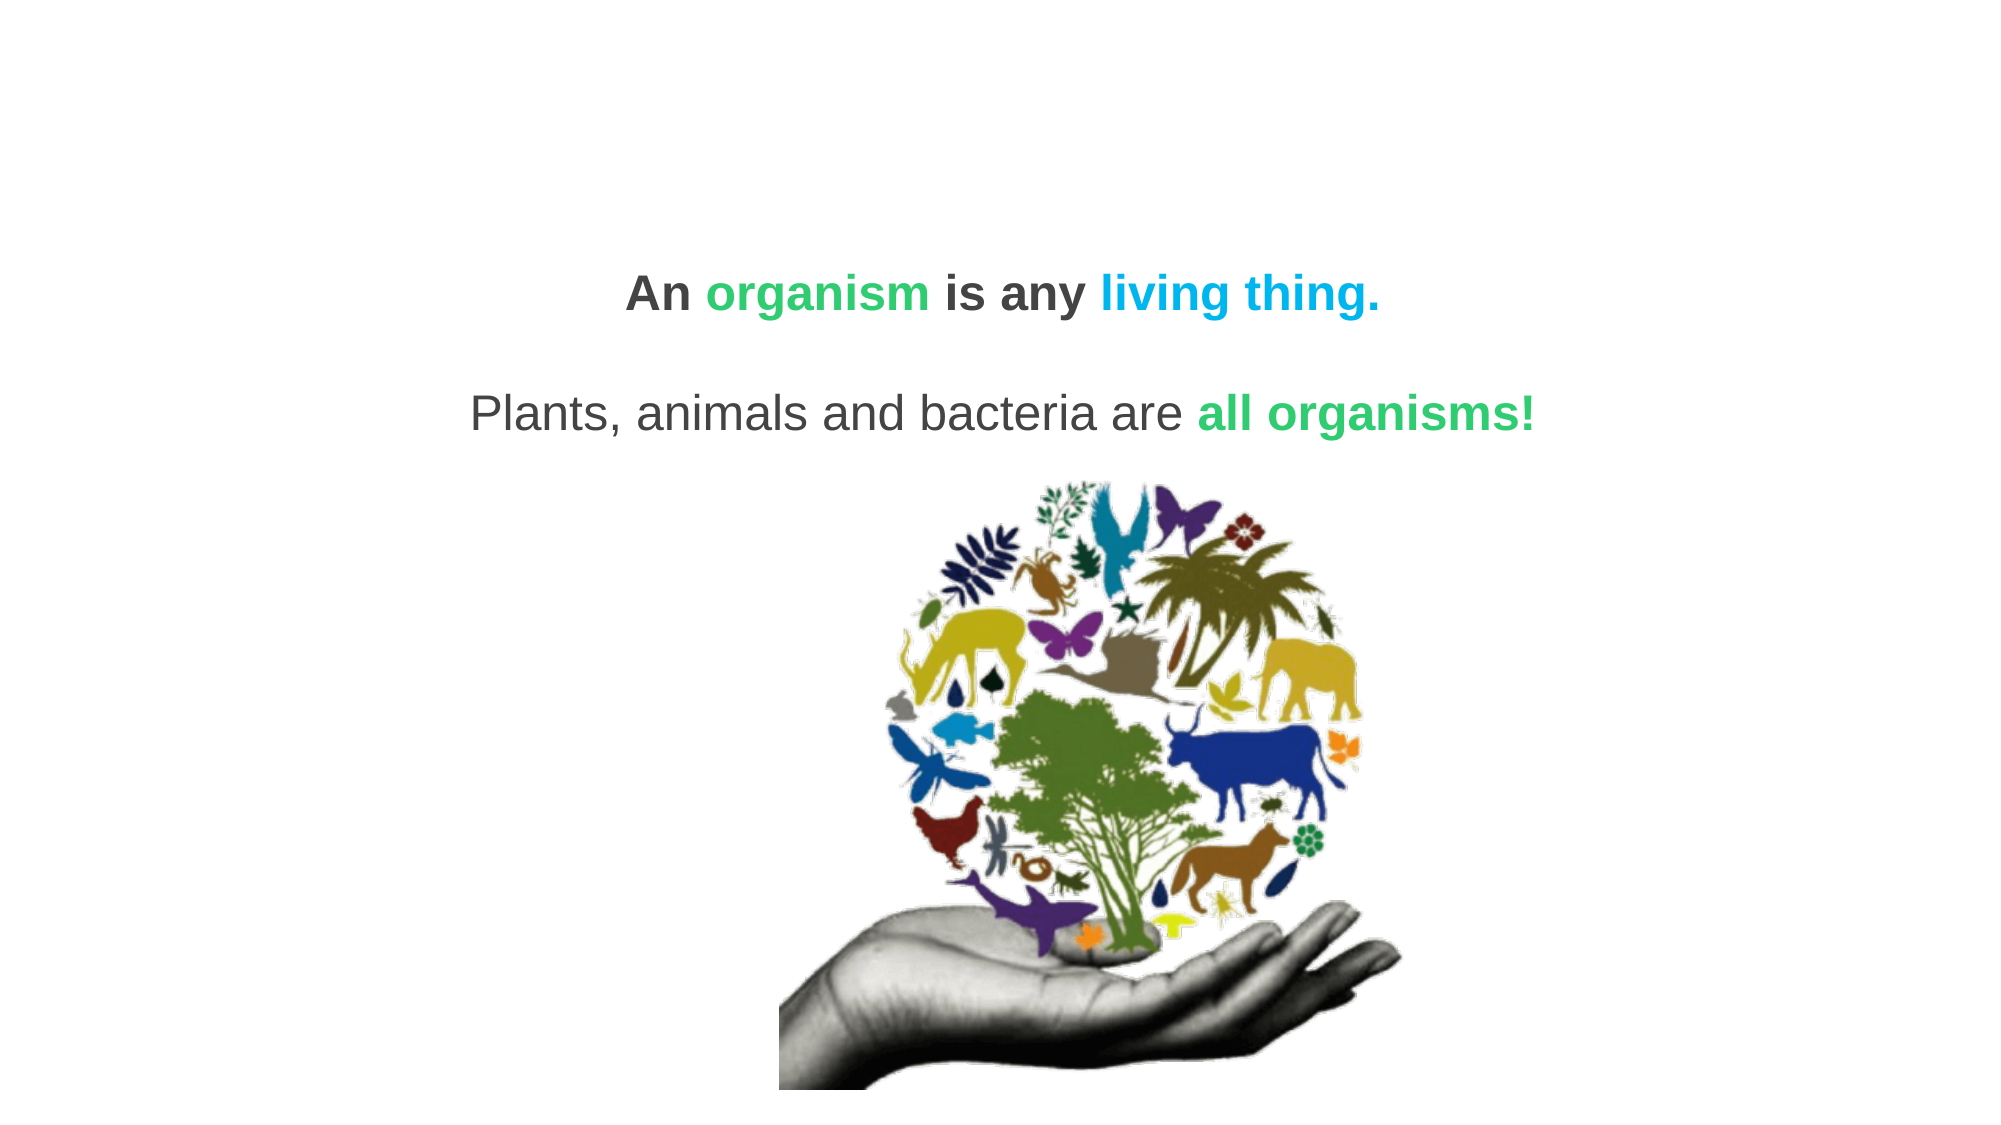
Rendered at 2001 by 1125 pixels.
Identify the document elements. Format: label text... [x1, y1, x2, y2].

text_box An organism is any living thing. Plants, animals and bacteria are all organisms! [164, 253, 1842, 449]
picture [779, 480, 1404, 1090]
